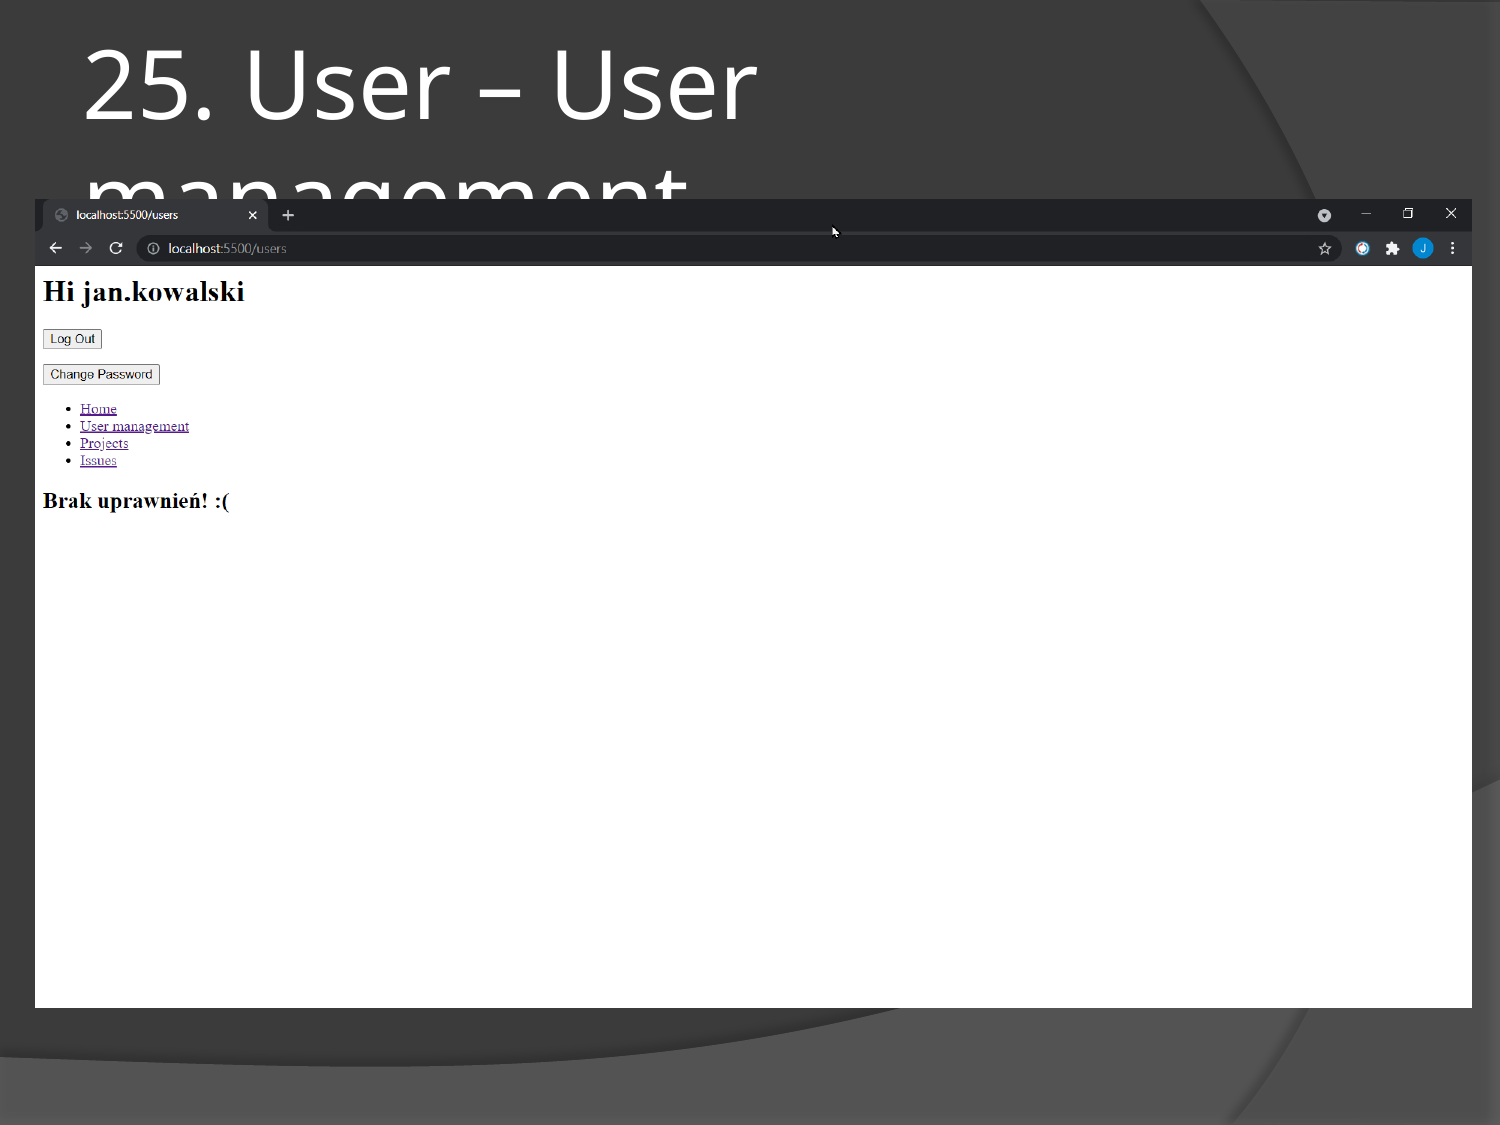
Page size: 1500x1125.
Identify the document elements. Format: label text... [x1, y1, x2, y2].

title 25. User – User management [75, 45, 1300, 190]
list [34, 198, 1472, 1008]
